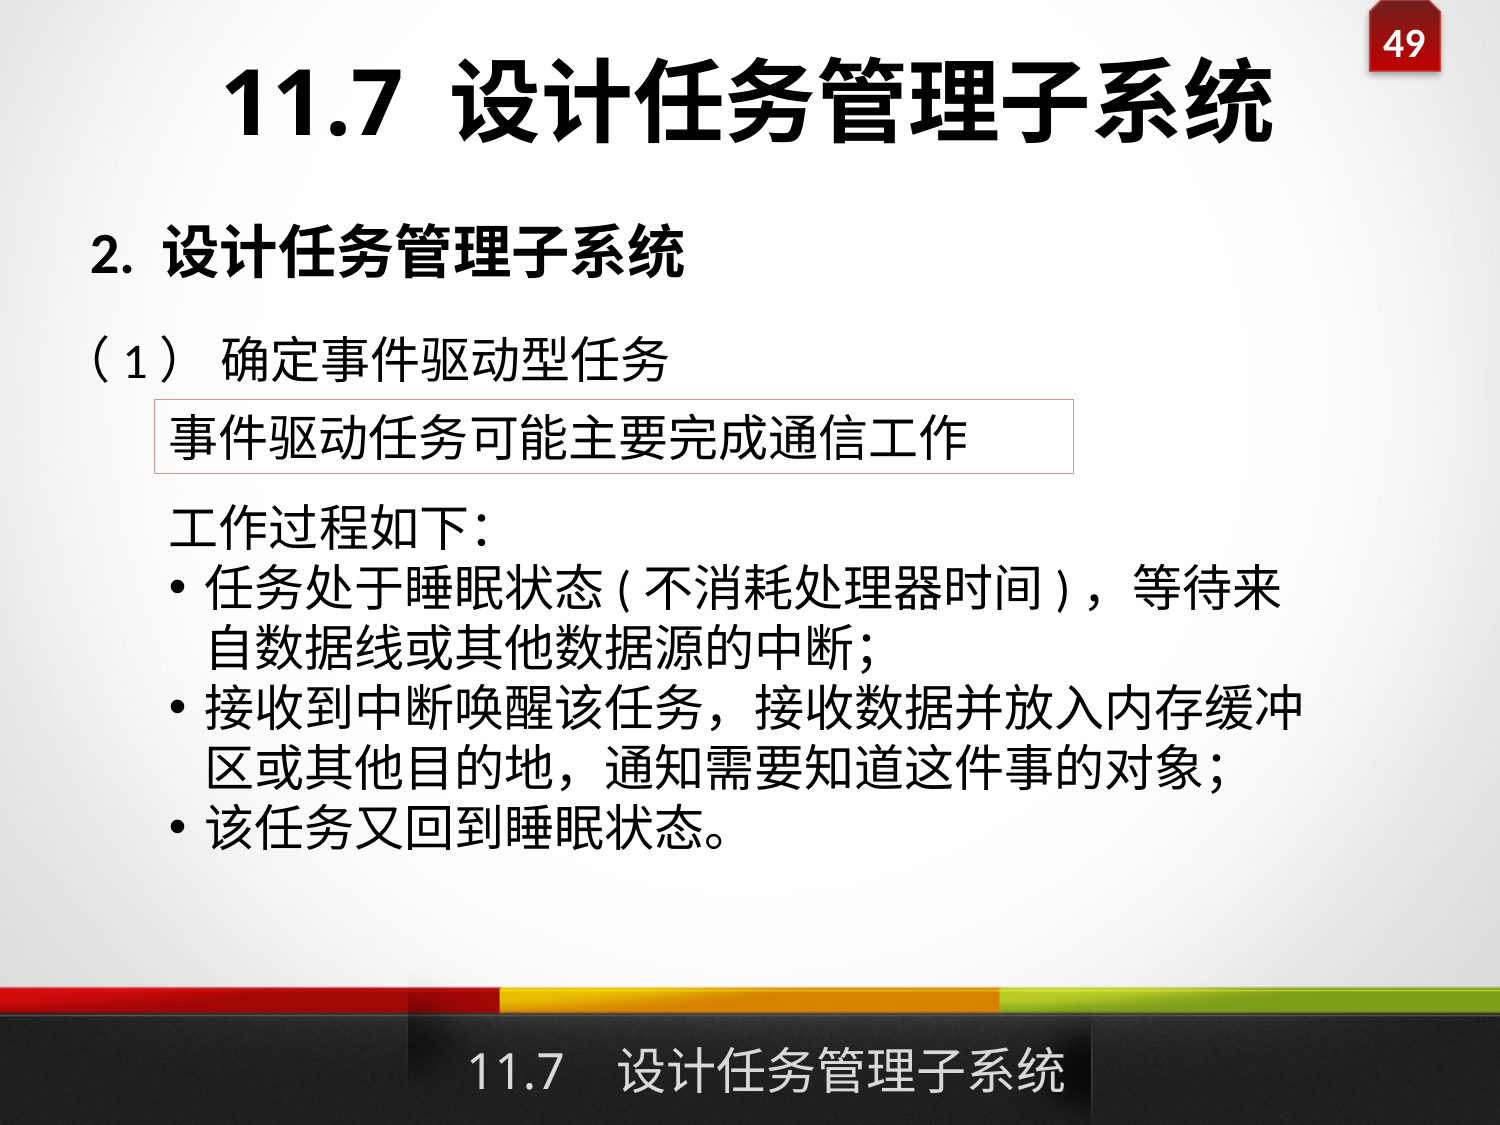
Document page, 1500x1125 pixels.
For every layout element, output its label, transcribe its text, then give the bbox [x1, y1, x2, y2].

text_box 工作过程如下： 任务处于睡眠状态(不消耗处理器时间)，等待来自数据线或其他数据源的中断； 接收到中断唤醒该任务，接收数据并放入内存缓冲区或其他目的地，通知需要知道这件事的对象； 该任务又回到睡眠状态。 [154, 488, 1338, 864]
text_box （1） 确定事件驱动型任务 [45, 321, 686, 397]
title 11.7 设计任务管理子系统 [72, 4, 1423, 193]
text_box 事件驱动任务可能主要完成通信工作 [154, 399, 1074, 474]
text_box 2. 设计任务管理子系统 [74, 207, 1425, 308]
picture [0, 0, 1500, 1125]
text_box 11.7 设计任务管理子系统 [419, 1013, 1113, 1125]
